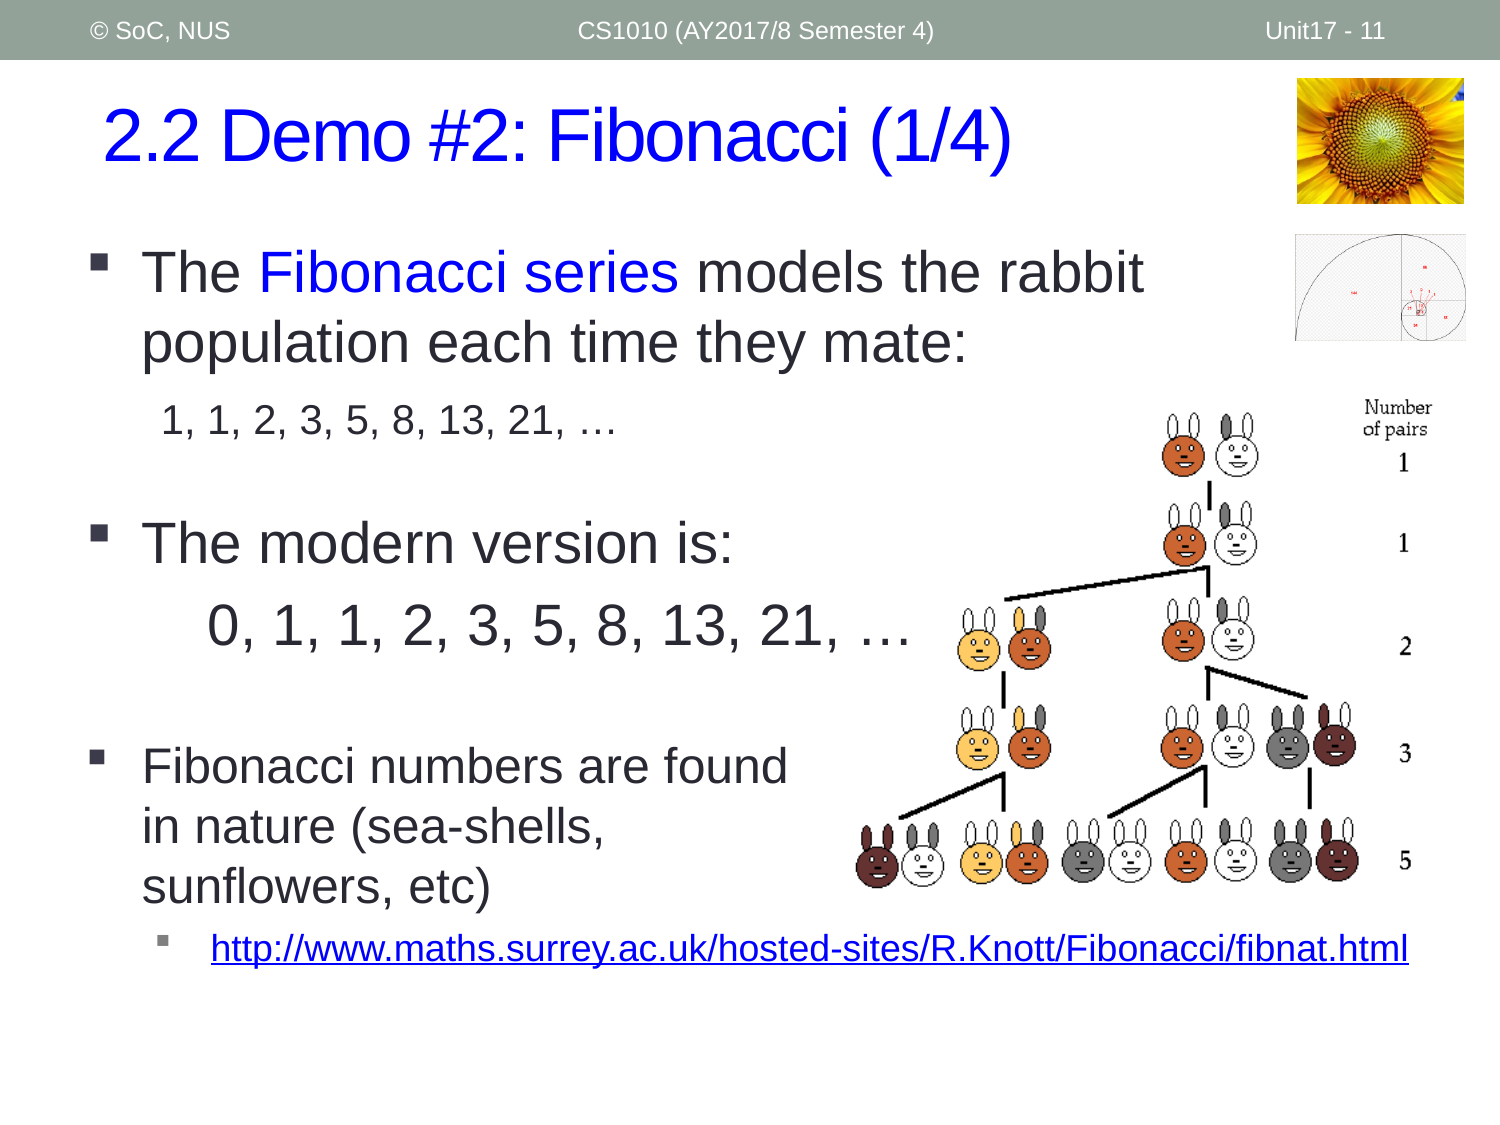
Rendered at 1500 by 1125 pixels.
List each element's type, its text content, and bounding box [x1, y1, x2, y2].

slide_number © SoC, NUS [75, 3, 550, 57]
slide_number Unit17 - 11 [1250, 3, 1425, 57]
footer CS1010 (AY2017/8 Semester 4) [562, 3, 1238, 57]
picture [1297, 78, 1464, 204]
text_box The Fibonacci series models the rabbit population each time they mate: 1, 1, 2, 3, 5, 8, 13, 21, … [70, 227, 1213, 488]
text_box The modern version is: 0, 1, 1, 2, 3, 5, 8, 13, 21, … [70, 498, 849, 708]
text_box Fibonacci numbers are found in nature (sea-shells, sunflowers, etc) [70, 726, 856, 967]
title 2.2 Demo #2: Fibonacci (1/4) [87, 62, 1463, 200]
picture [1294, 234, 1466, 341]
picture [852, 398, 1444, 895]
text_box http://www.maths.surrey.ac.uk/hosted-sites/R.Knott/Fibonacci/fibnat.html [139, 916, 1433, 1001]
